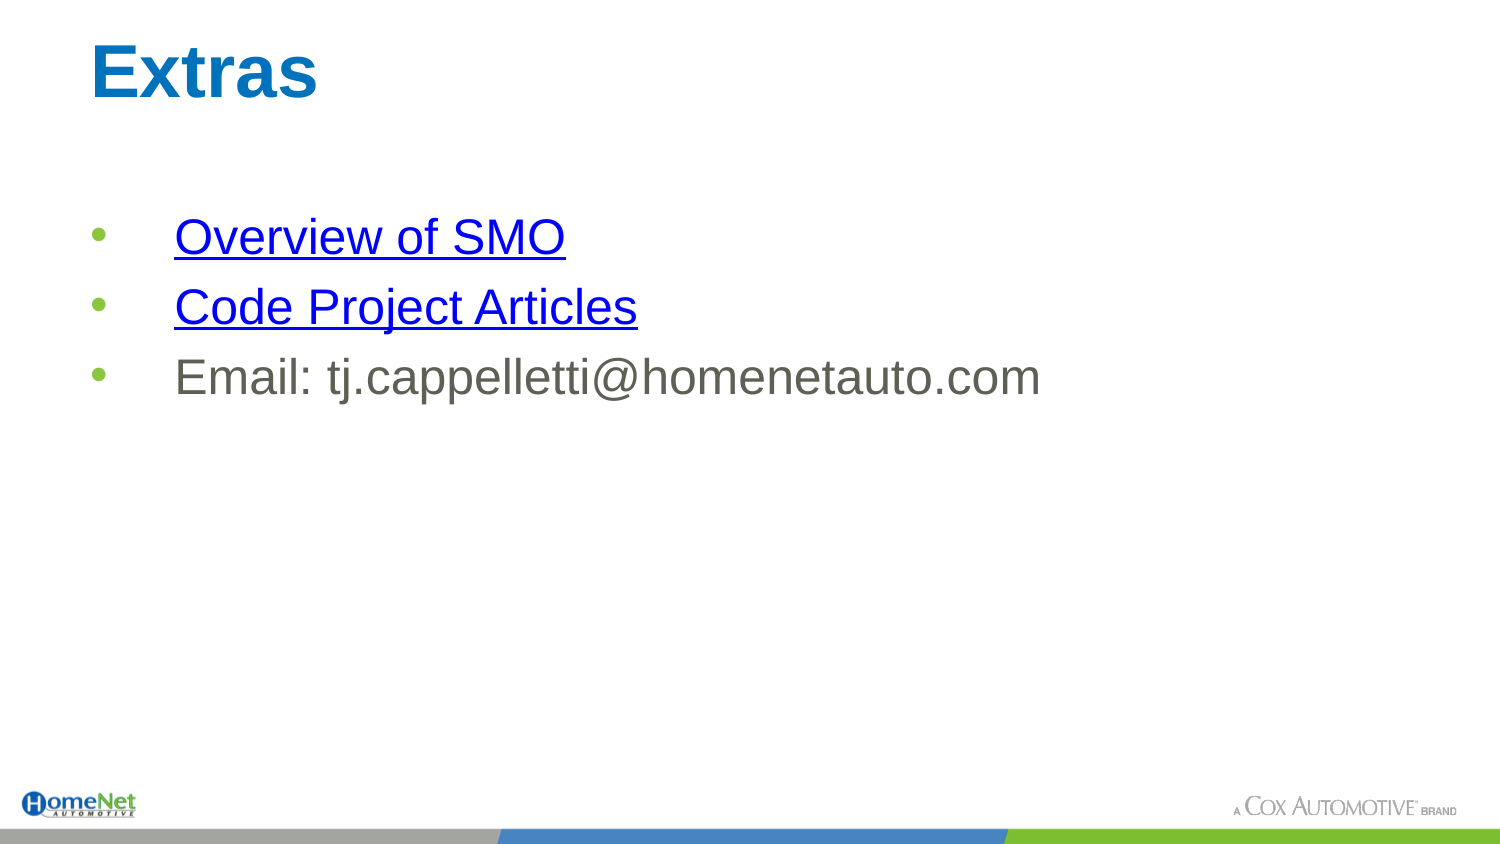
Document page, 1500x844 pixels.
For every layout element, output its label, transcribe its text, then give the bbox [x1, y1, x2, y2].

list Overview of SMO Code Project Articles Email: tj.cappelletti@homenetauto.com [75, 196, 1425, 754]
title Extras [75, 0, 1425, 138]
picture [0, 135, 1500, 844]
